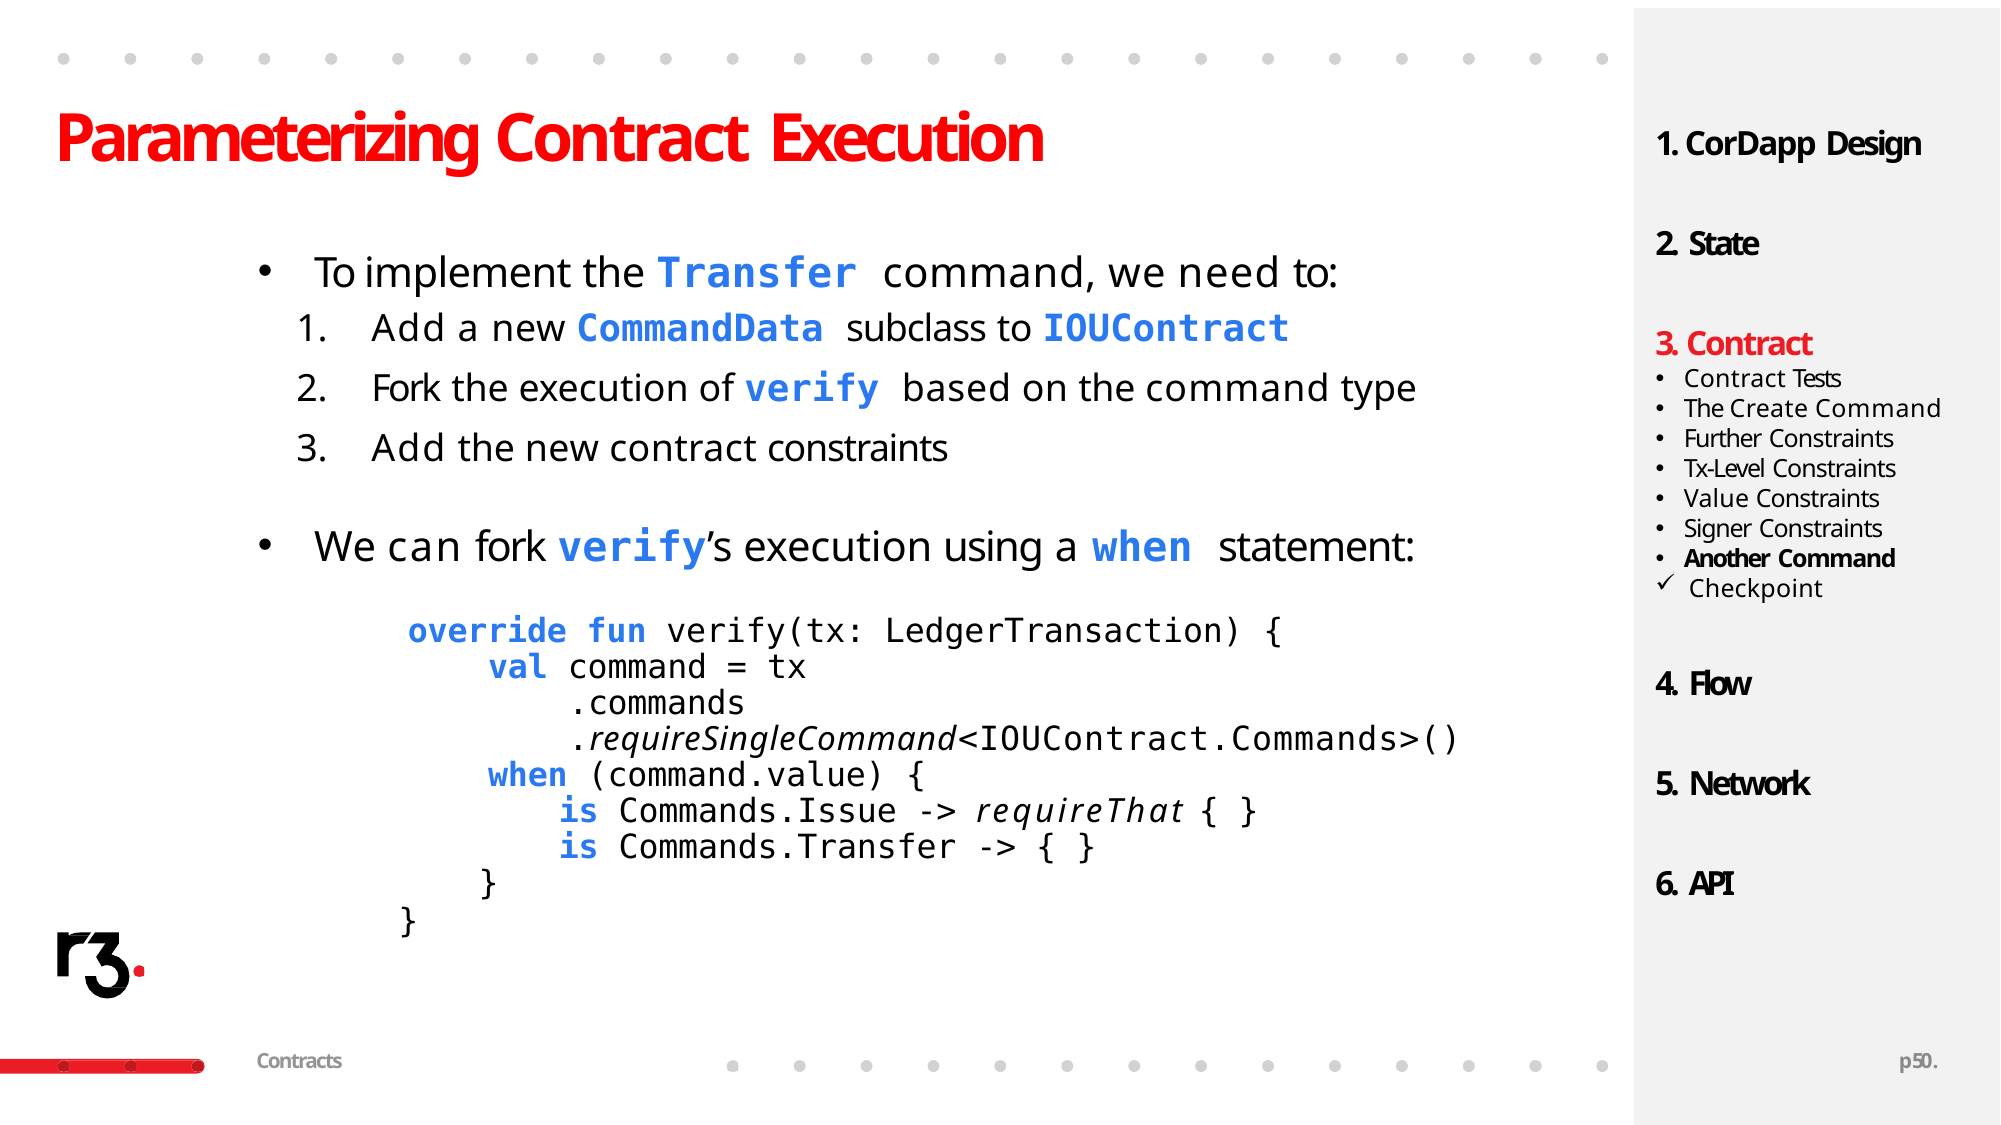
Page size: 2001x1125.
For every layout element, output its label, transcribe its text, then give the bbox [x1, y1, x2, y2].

text_box 1. CorDapp Design [1653, 120, 1962, 163]
picture [726, 1060, 739, 1072]
text_box 2. State [1653, 220, 1776, 263]
picture [57, 1060, 70, 1072]
picture [191, 1060, 204, 1072]
title Parameterizing Contract Execution [52, 92, 1177, 283]
slide_number p47. [1896, 1045, 1945, 1125]
picture [133, 965, 145, 977]
text_box 6. API [1653, 860, 1748, 903]
footer Contracts [254, 1045, 357, 1125]
text_box We can fork verify’s execution using a when statement: override fun verify(tx: LedgerTransaction) { val command = tx .commands .requireSingleCommand<IOUContract.Commands>() when (command.value) { is Commands.Issue -> requireThat { } is Commands.Transfer -> { } } } [255, 517, 1473, 939]
text_box 4. Flow [1653, 660, 1768, 703]
picture [124, 1060, 137, 1072]
text_box 3. Contract Contract Tests The Create Command Further Constraints Tx-Level Constraints Value Constraints Signer Constraints Another Command Checkpoint [1653, 320, 1962, 603]
text_box 5. Network [1653, 760, 1830, 803]
text_box Add a new CommandData subclass to IOUContract Fork the execution of verify based on the command type Add the new contract constraints [294, 287, 1454, 469]
text_box To implement the Transfer command, we need to: [255, 243, 1375, 296]
text_box [1633, 7, 2000, 1125]
